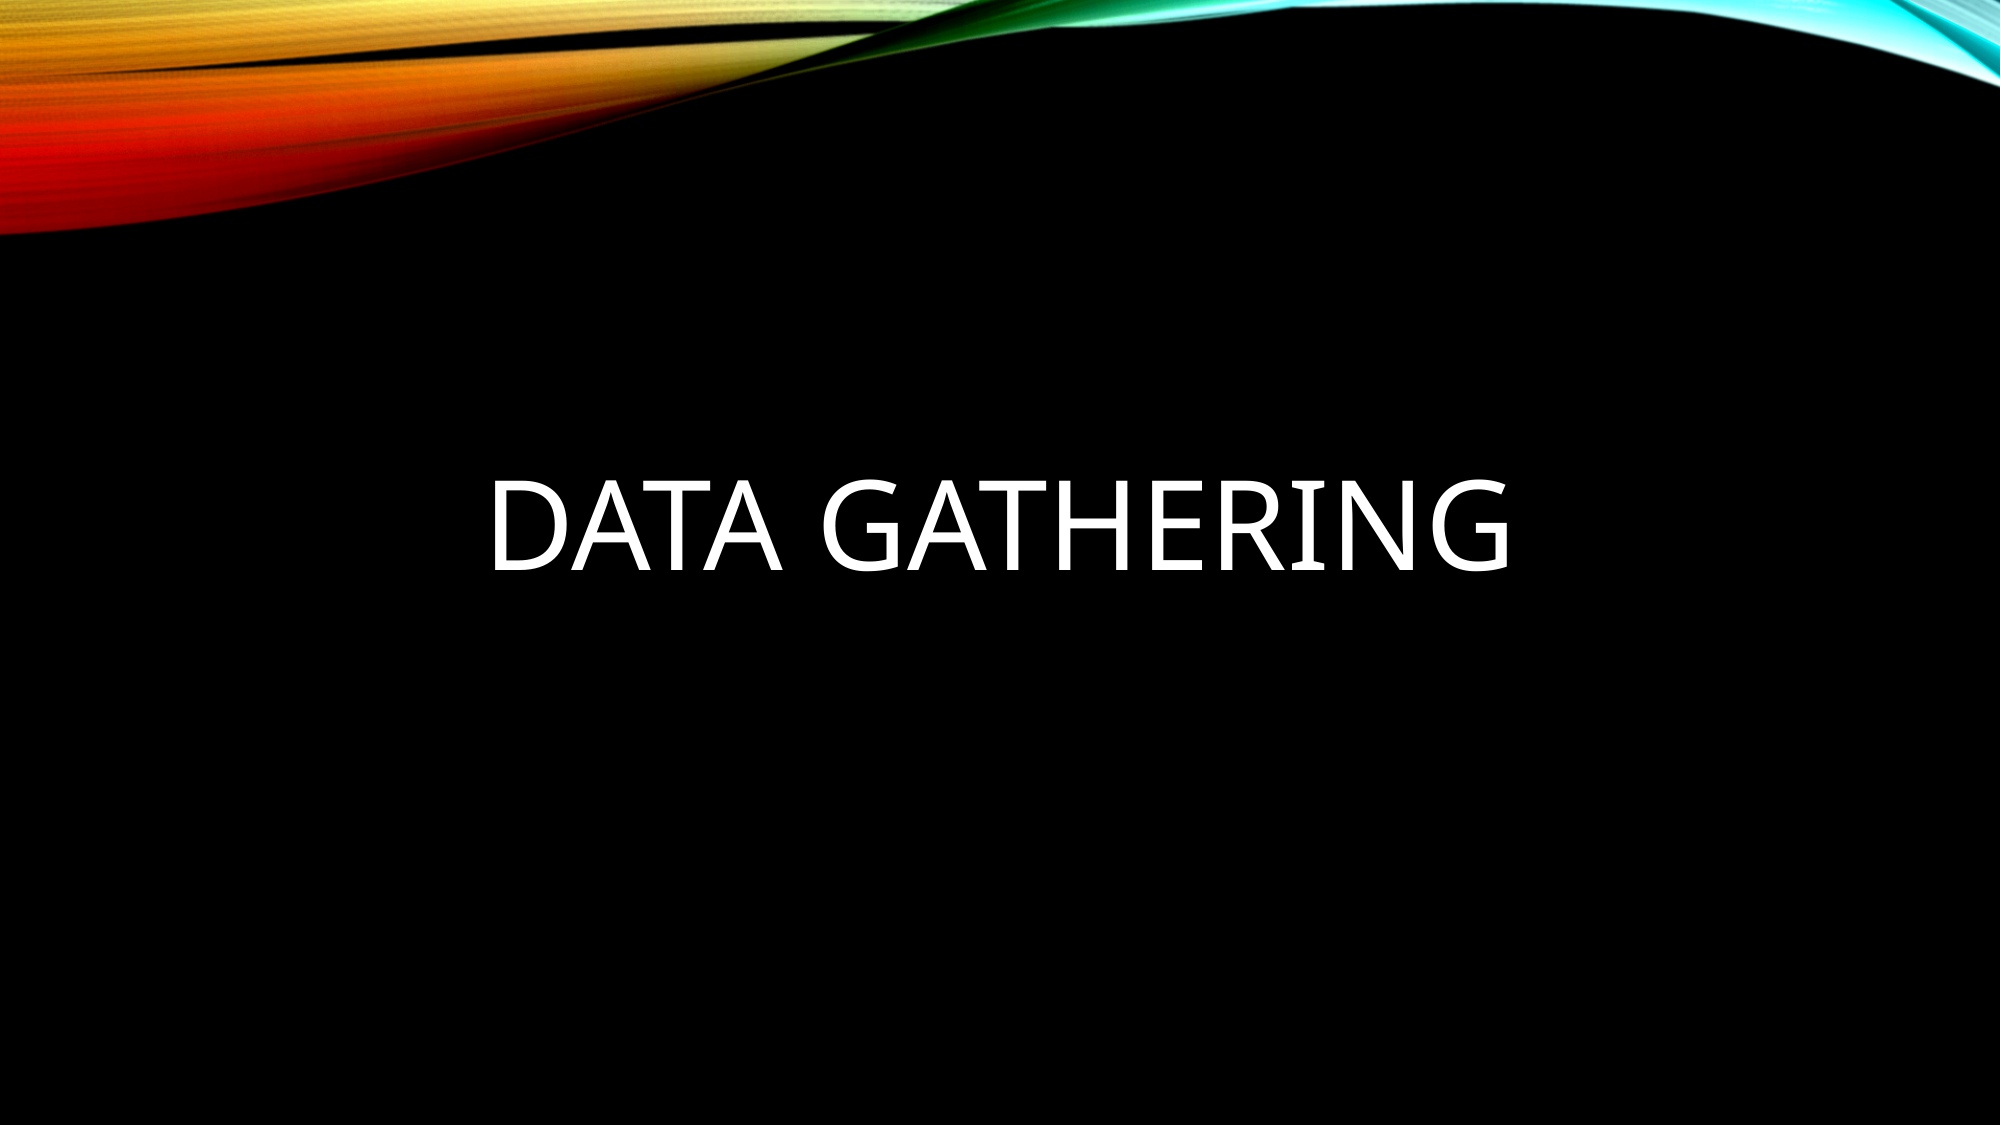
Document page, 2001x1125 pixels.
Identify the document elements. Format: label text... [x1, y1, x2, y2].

picture [0, 0, 2000, 237]
title Data gathering [293, 423, 1707, 637]
